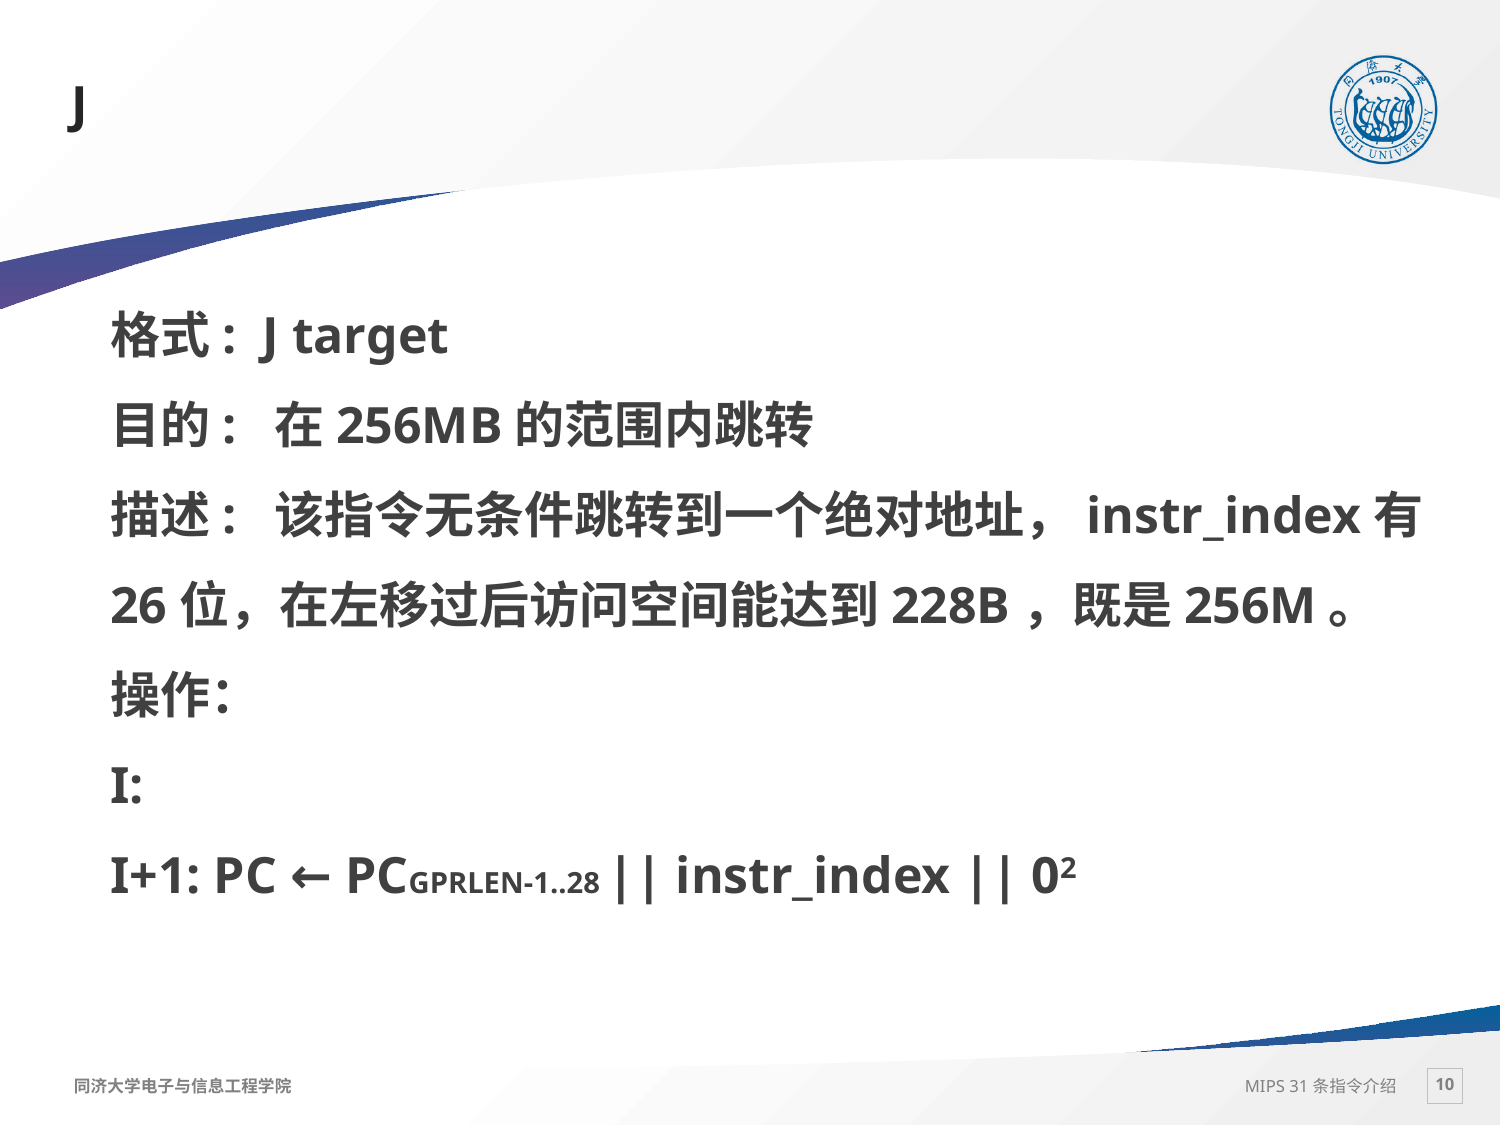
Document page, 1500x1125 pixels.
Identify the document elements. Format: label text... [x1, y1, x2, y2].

picture [1319, 40, 1462, 184]
text_box 格式: J target 目的: 在256MB的范围内跳转 描述: 该指令无条件跳转到一个绝对地址，instr_index有26位，在左移过后访问空间能达到228B，既是256M。 操作： I: I+1: PC ← PCGPRLEN-1..28 || instr_index || 02 [98, 266, 1447, 911]
title J [59, 60, 1410, 149]
